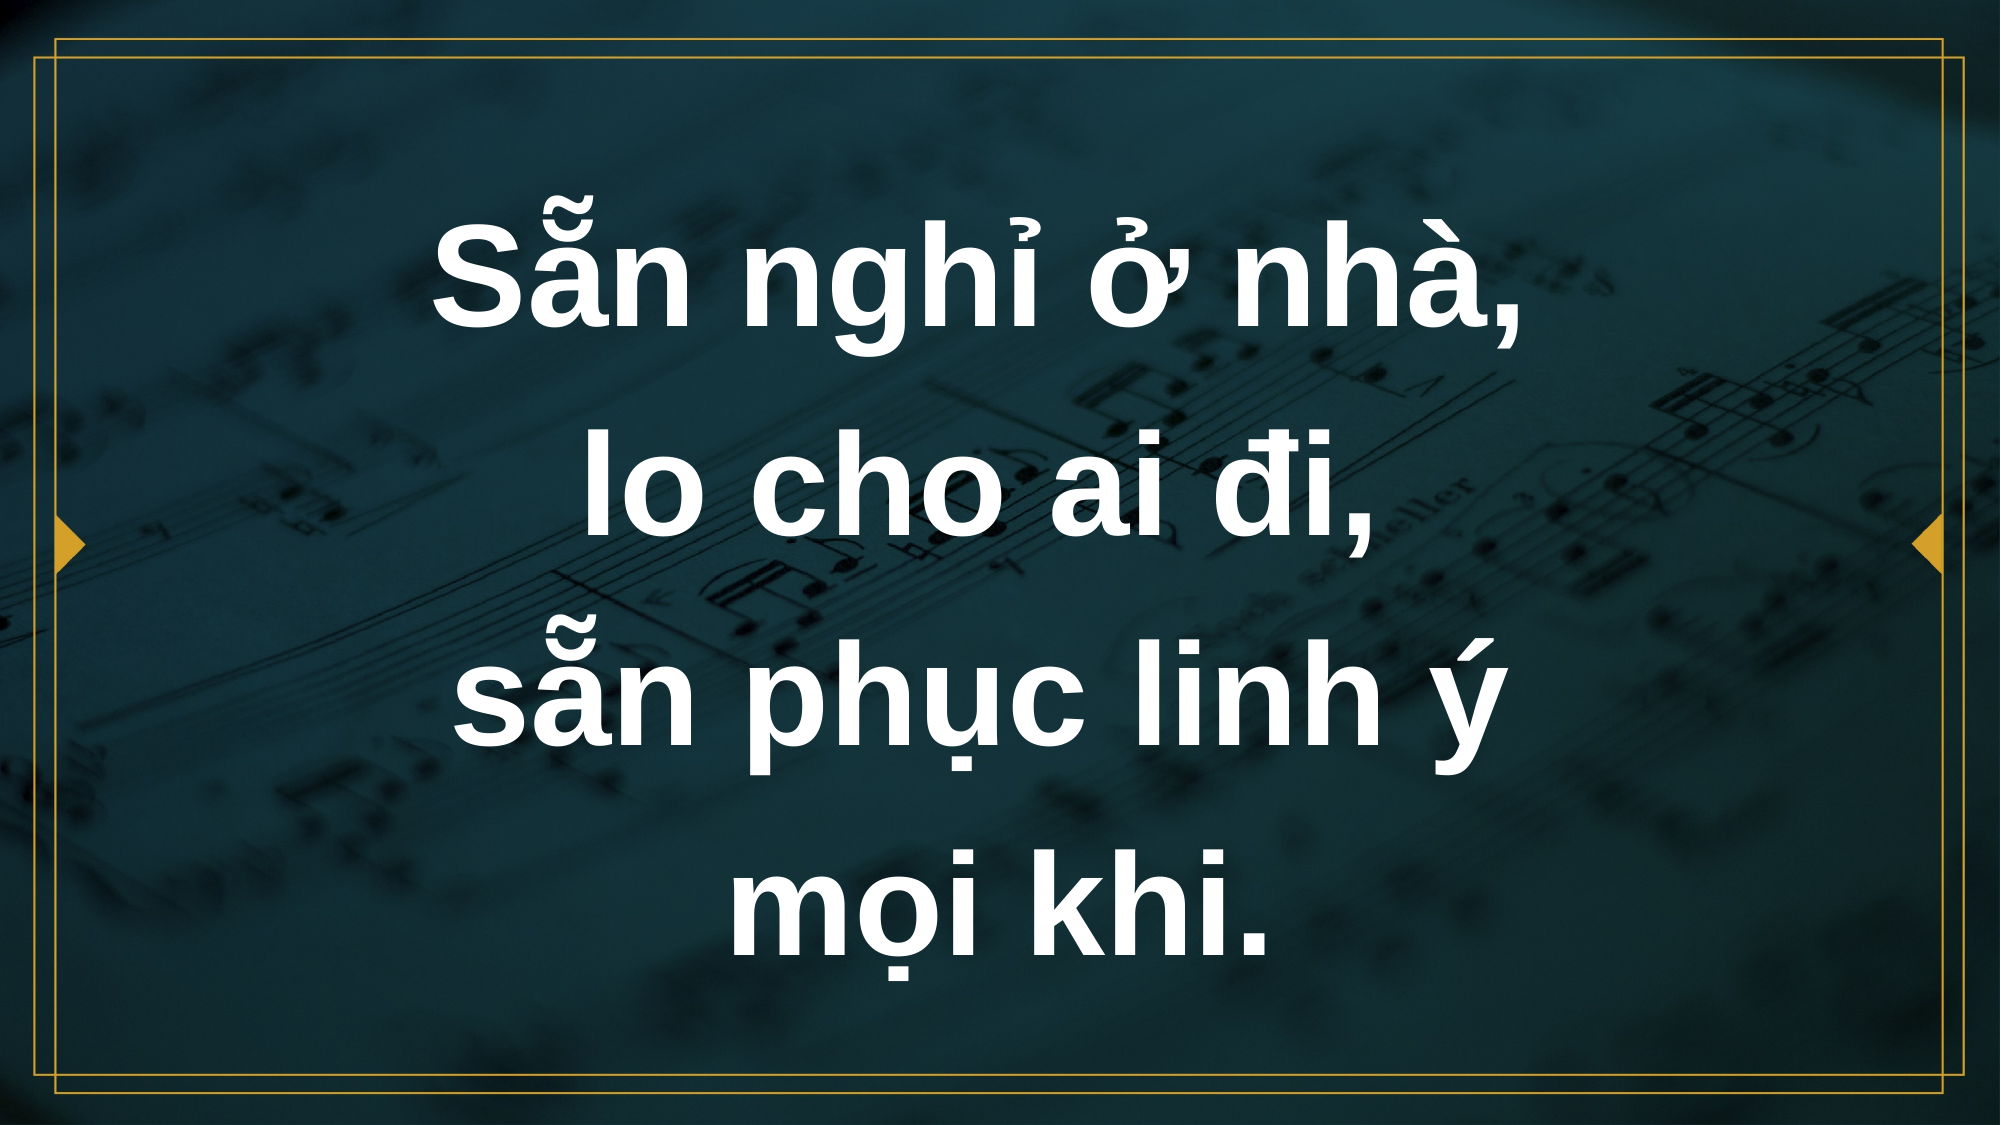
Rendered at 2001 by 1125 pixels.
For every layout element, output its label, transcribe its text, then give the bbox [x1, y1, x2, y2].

title Sẵn nghỉ ở nhà, lo cho ai đi, sẵn phục linh ý mọi khi. [55, 53, 1945, 1077]
picture [0, 0, 2000, 1125]
